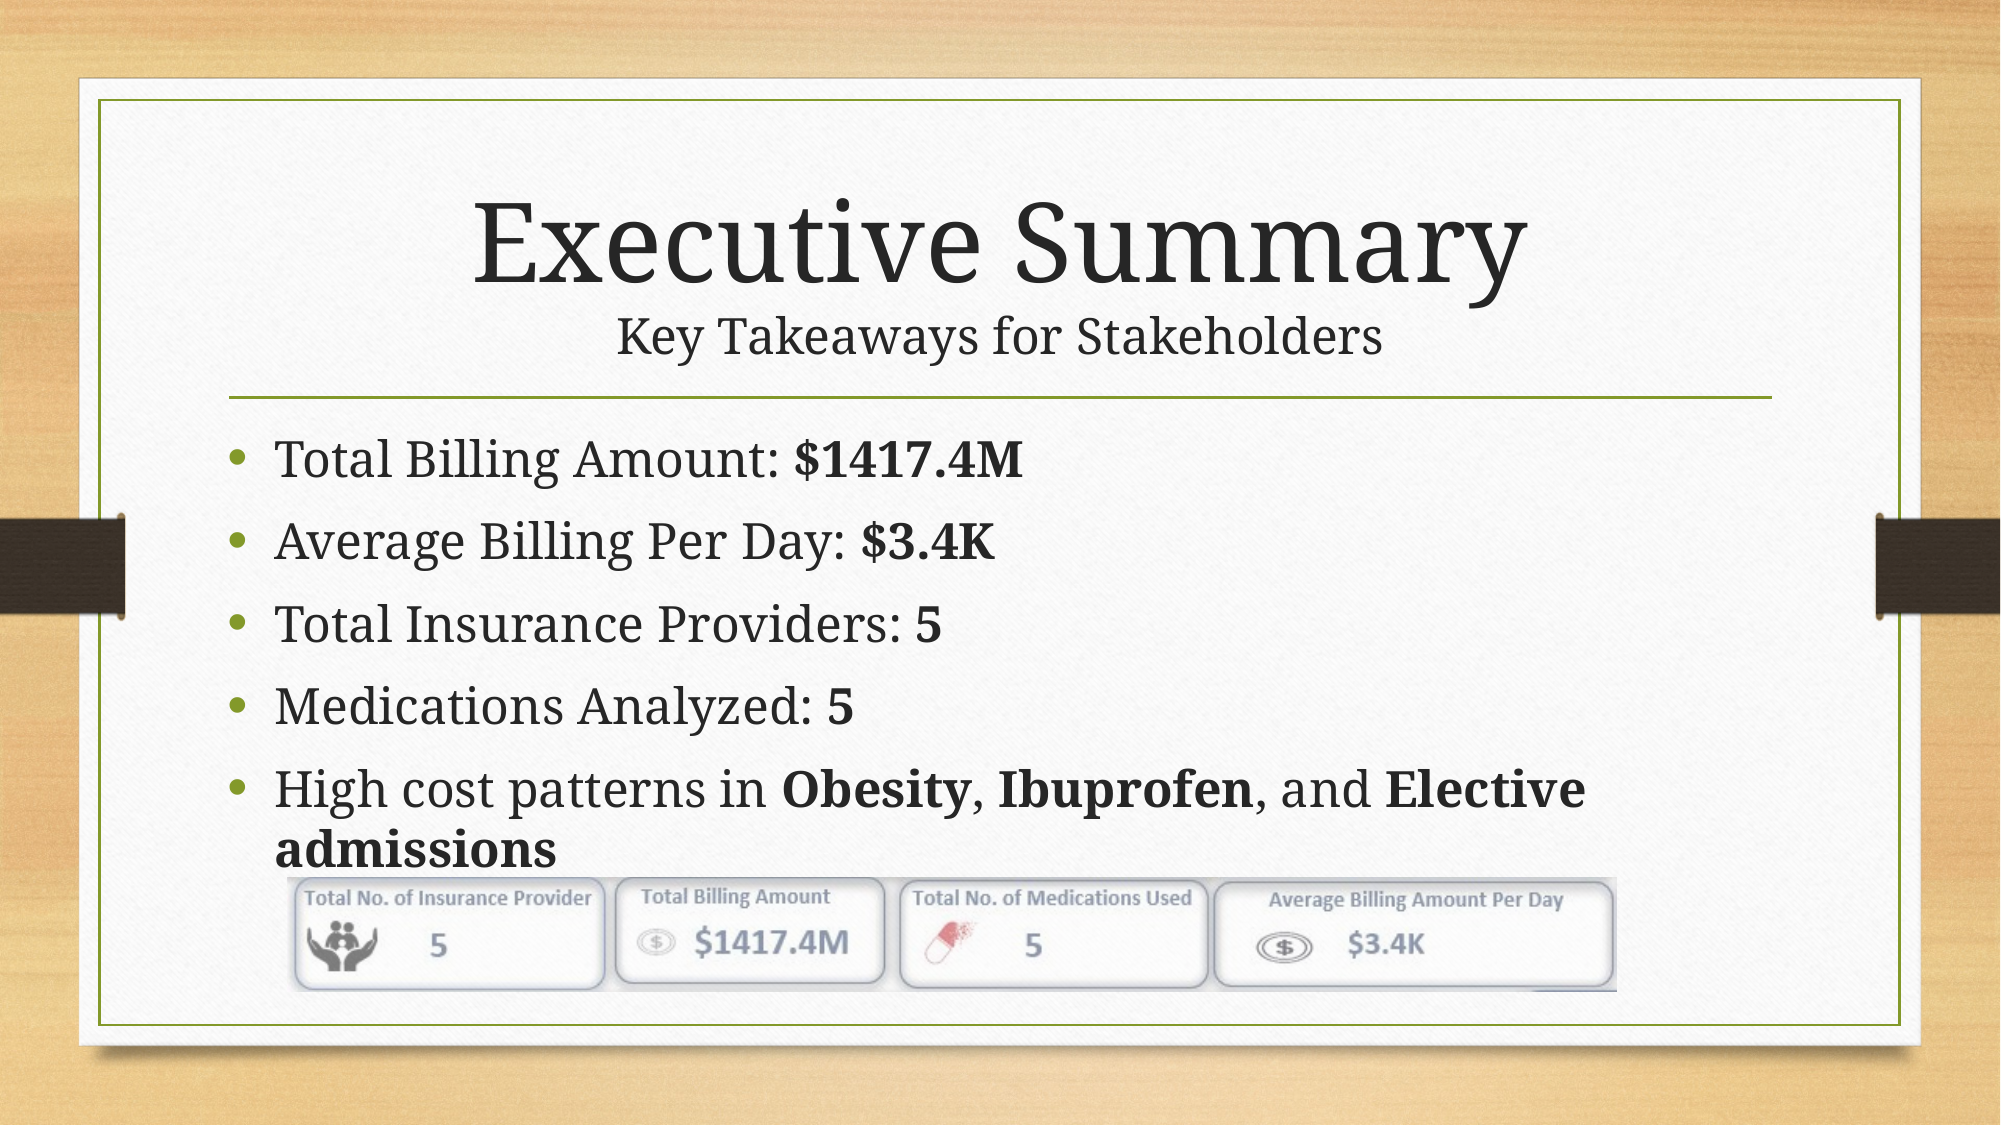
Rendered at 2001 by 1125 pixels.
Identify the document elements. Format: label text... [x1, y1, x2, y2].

list Total Billing Amount: $1417.4M Average Billing Per Day: $3.4K Total Insurance Providers: 5 Medications Analyzed: 5 High cost patterns in Obesity, Ibuprofen, and Elective admissions [212, 419, 1788, 964]
title Executive Summary Key Takeaways for Stakeholders [212, 161, 1788, 375]
picture [0, 0, 2001, 1125]
